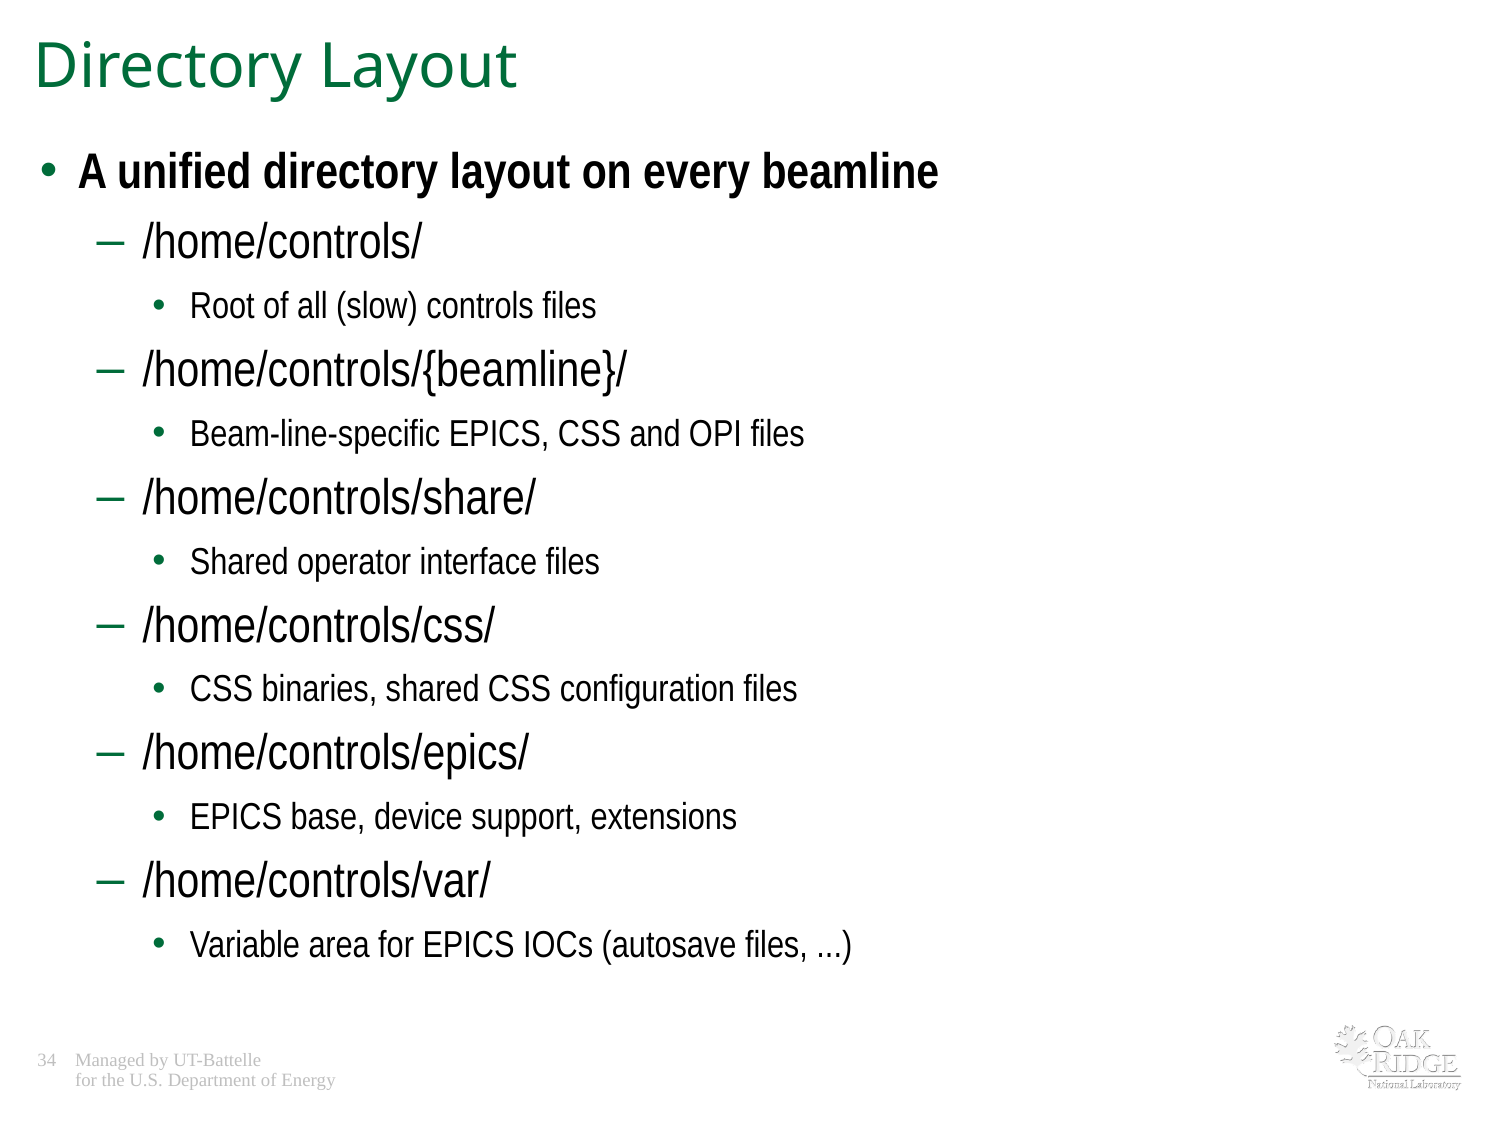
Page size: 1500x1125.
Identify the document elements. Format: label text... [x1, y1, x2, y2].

list A unified directory layout on every beamline /home/controls/ Root of all (slow) controls files /home/controls/{beamline}/ Beam-line-specific EPICS, CSS and OPI files /home/controls/share/ Shared operator interface files /home/controls/css/ CSS binaries, shared CSS configuration files /home/controls/epics/ EPICS base, device support, extensions /home/controls/var/ Variable area for EPICS IOCs (autosave files, ...) [24, 137, 1375, 1014]
title Directory Layout [18, 29, 1369, 109]
picture [1325, 1019, 1472, 1095]
